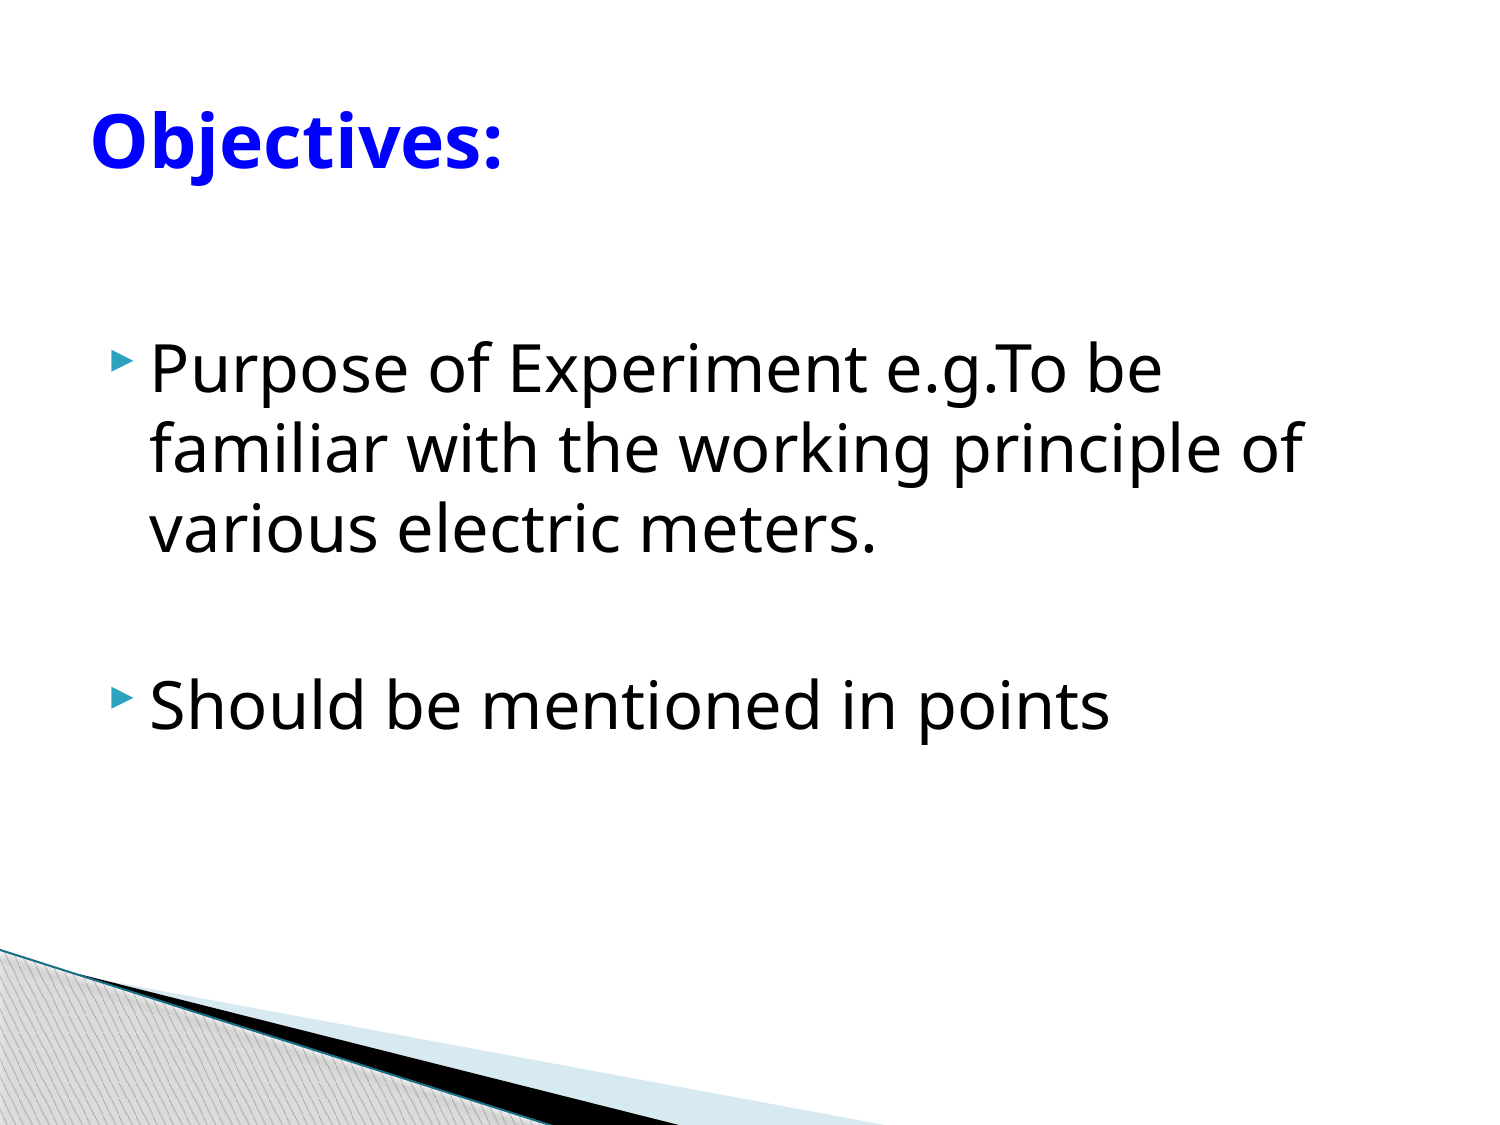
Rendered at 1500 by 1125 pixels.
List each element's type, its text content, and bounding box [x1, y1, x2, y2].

title Objectives: [75, 45, 1425, 233]
list Purpose of Experiment e.g.To be familiar with the working principle of various electric meters. Should be mentioned in points [75, 243, 1425, 986]
